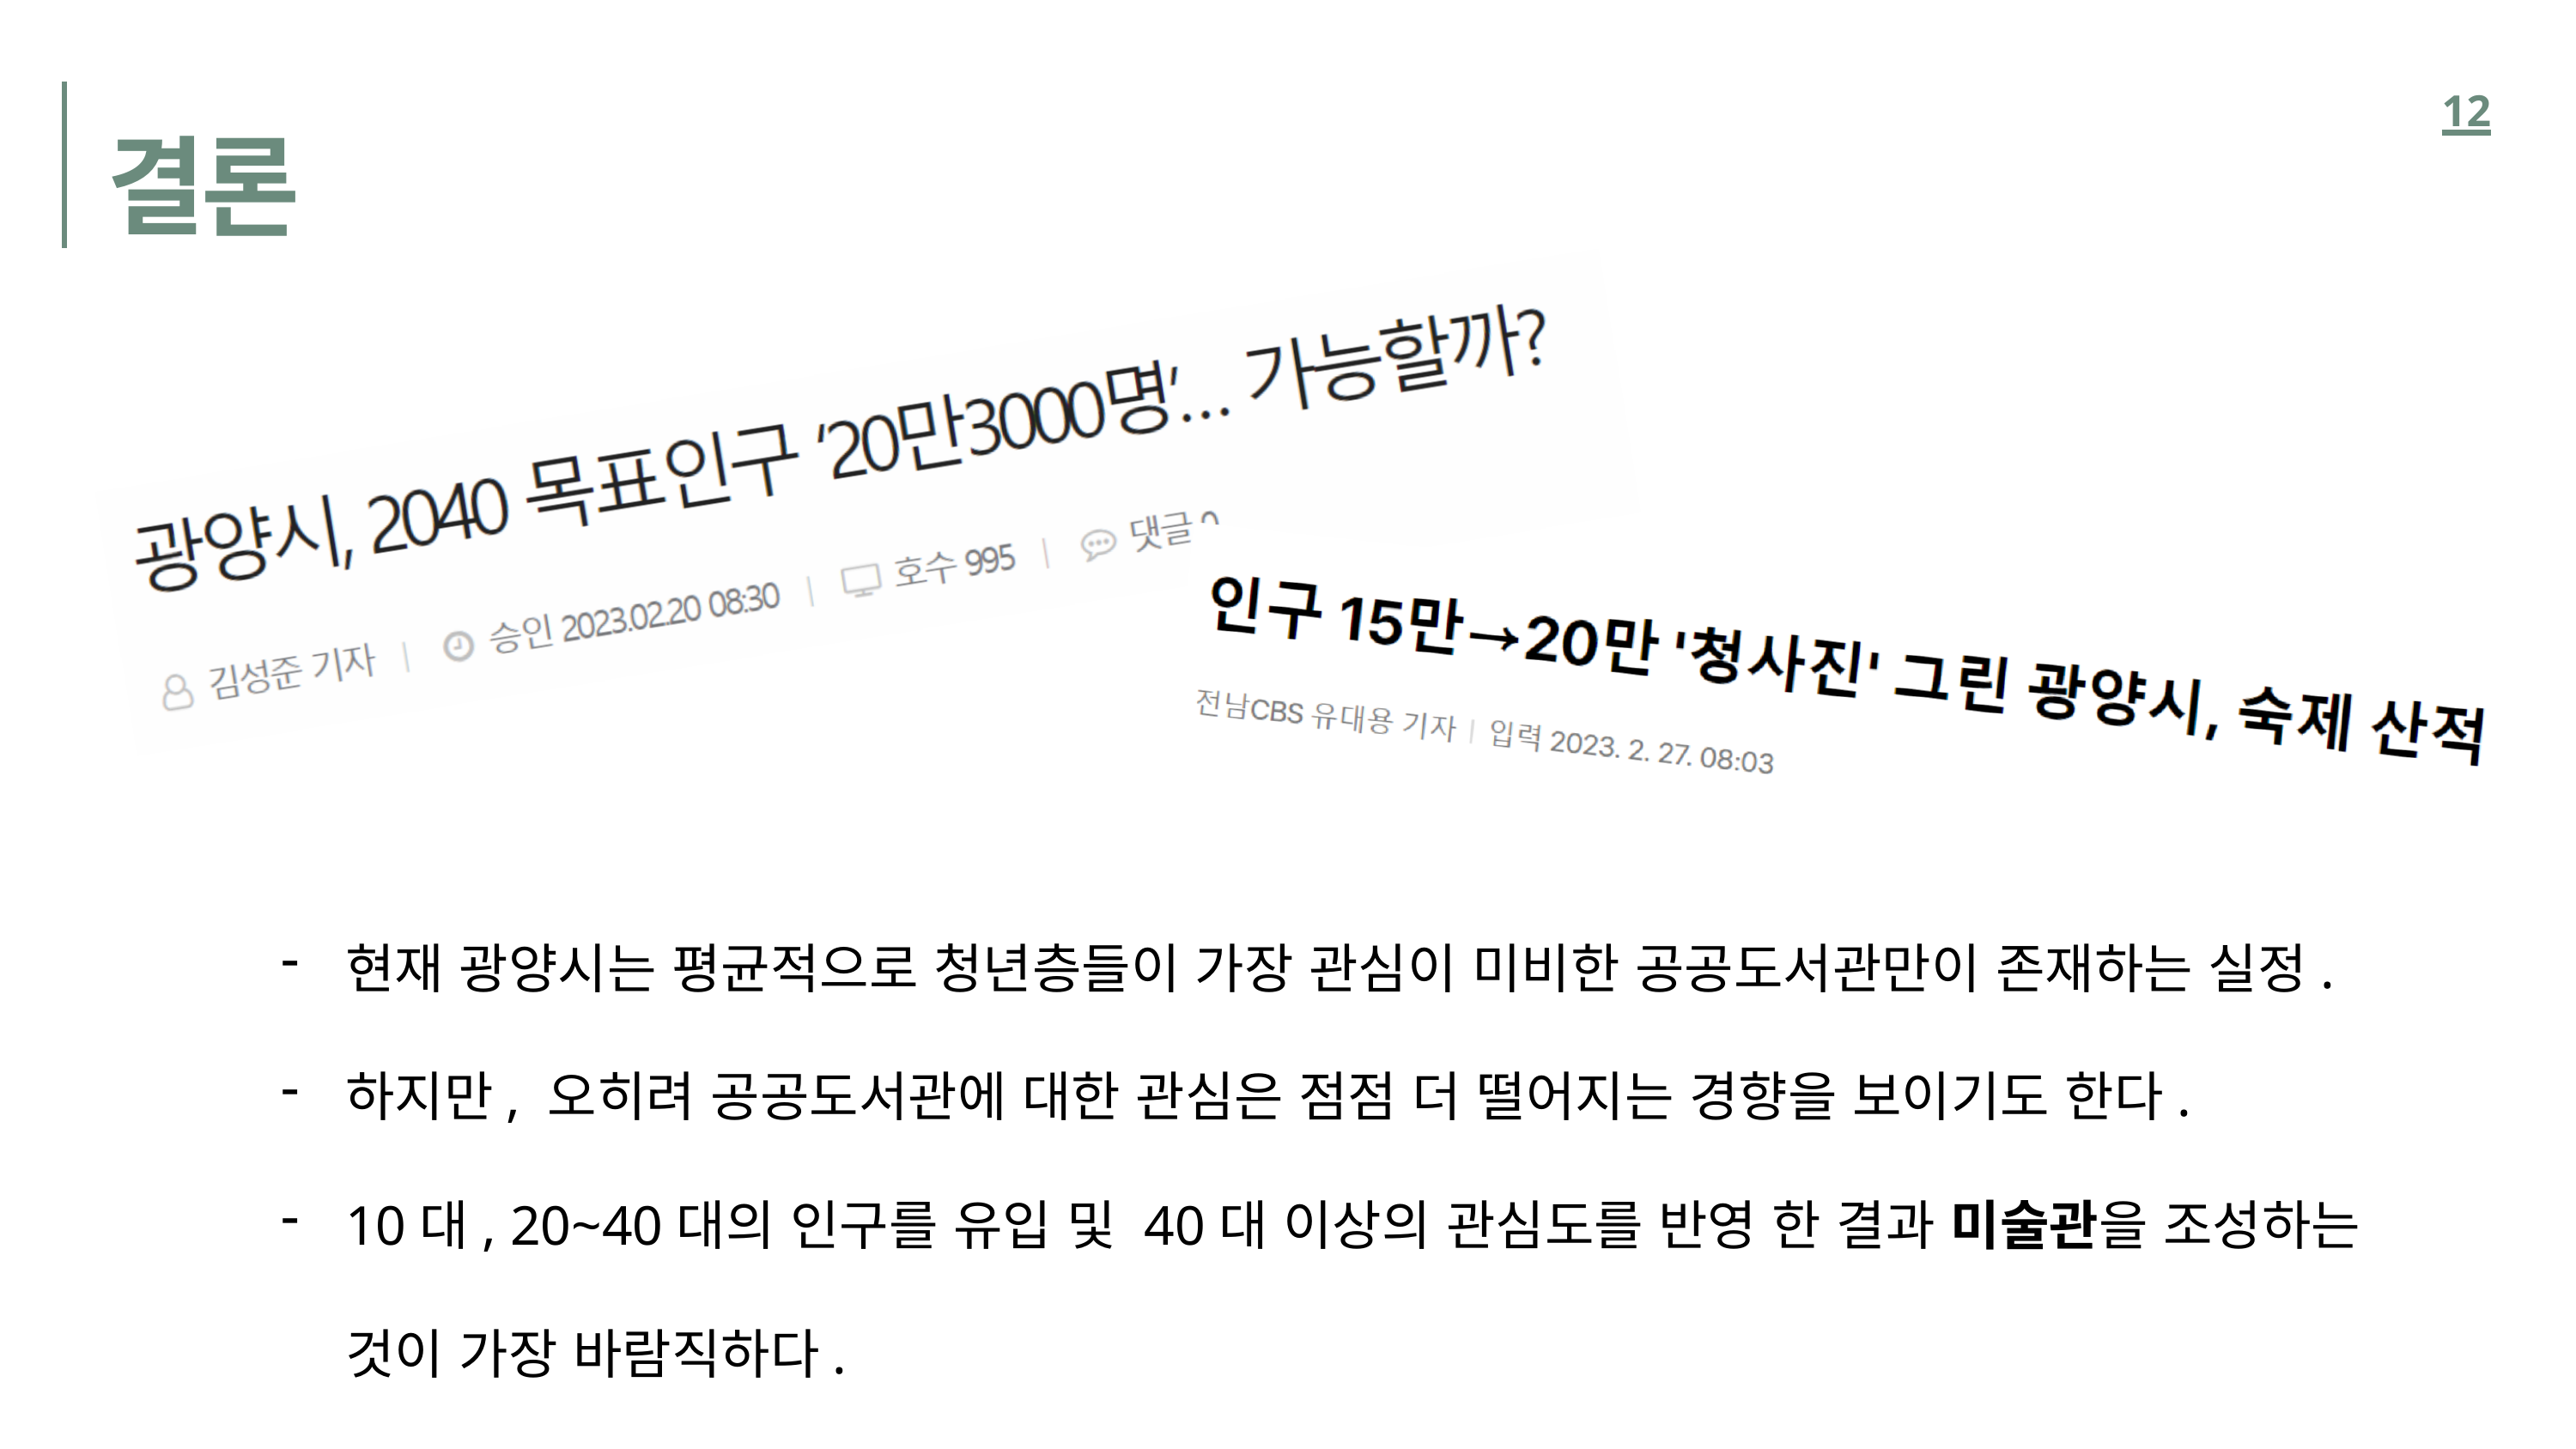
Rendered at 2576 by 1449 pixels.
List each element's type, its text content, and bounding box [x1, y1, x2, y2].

text_box 현재 광양시는 평균적으로 청년층들이 가장 관심이 미비한 공공도서관만이 존재하는 실정. 하지만, 오히려 공공도서관에 대한 관심은 점점 더 떨어지는 경향을 보이기도 한다. 10대, 20~40대의 인구를 유입 및 40대 이상의 관심도를 반영 한 결과 미술관을 조성하는 것이 가장 바람직하다. [268, 864, 2415, 1391]
text_box 결론 [92, 48, 1814, 254]
text_box 12 [2439, 82, 2576, 136]
picture [95, 249, 2550, 884]
